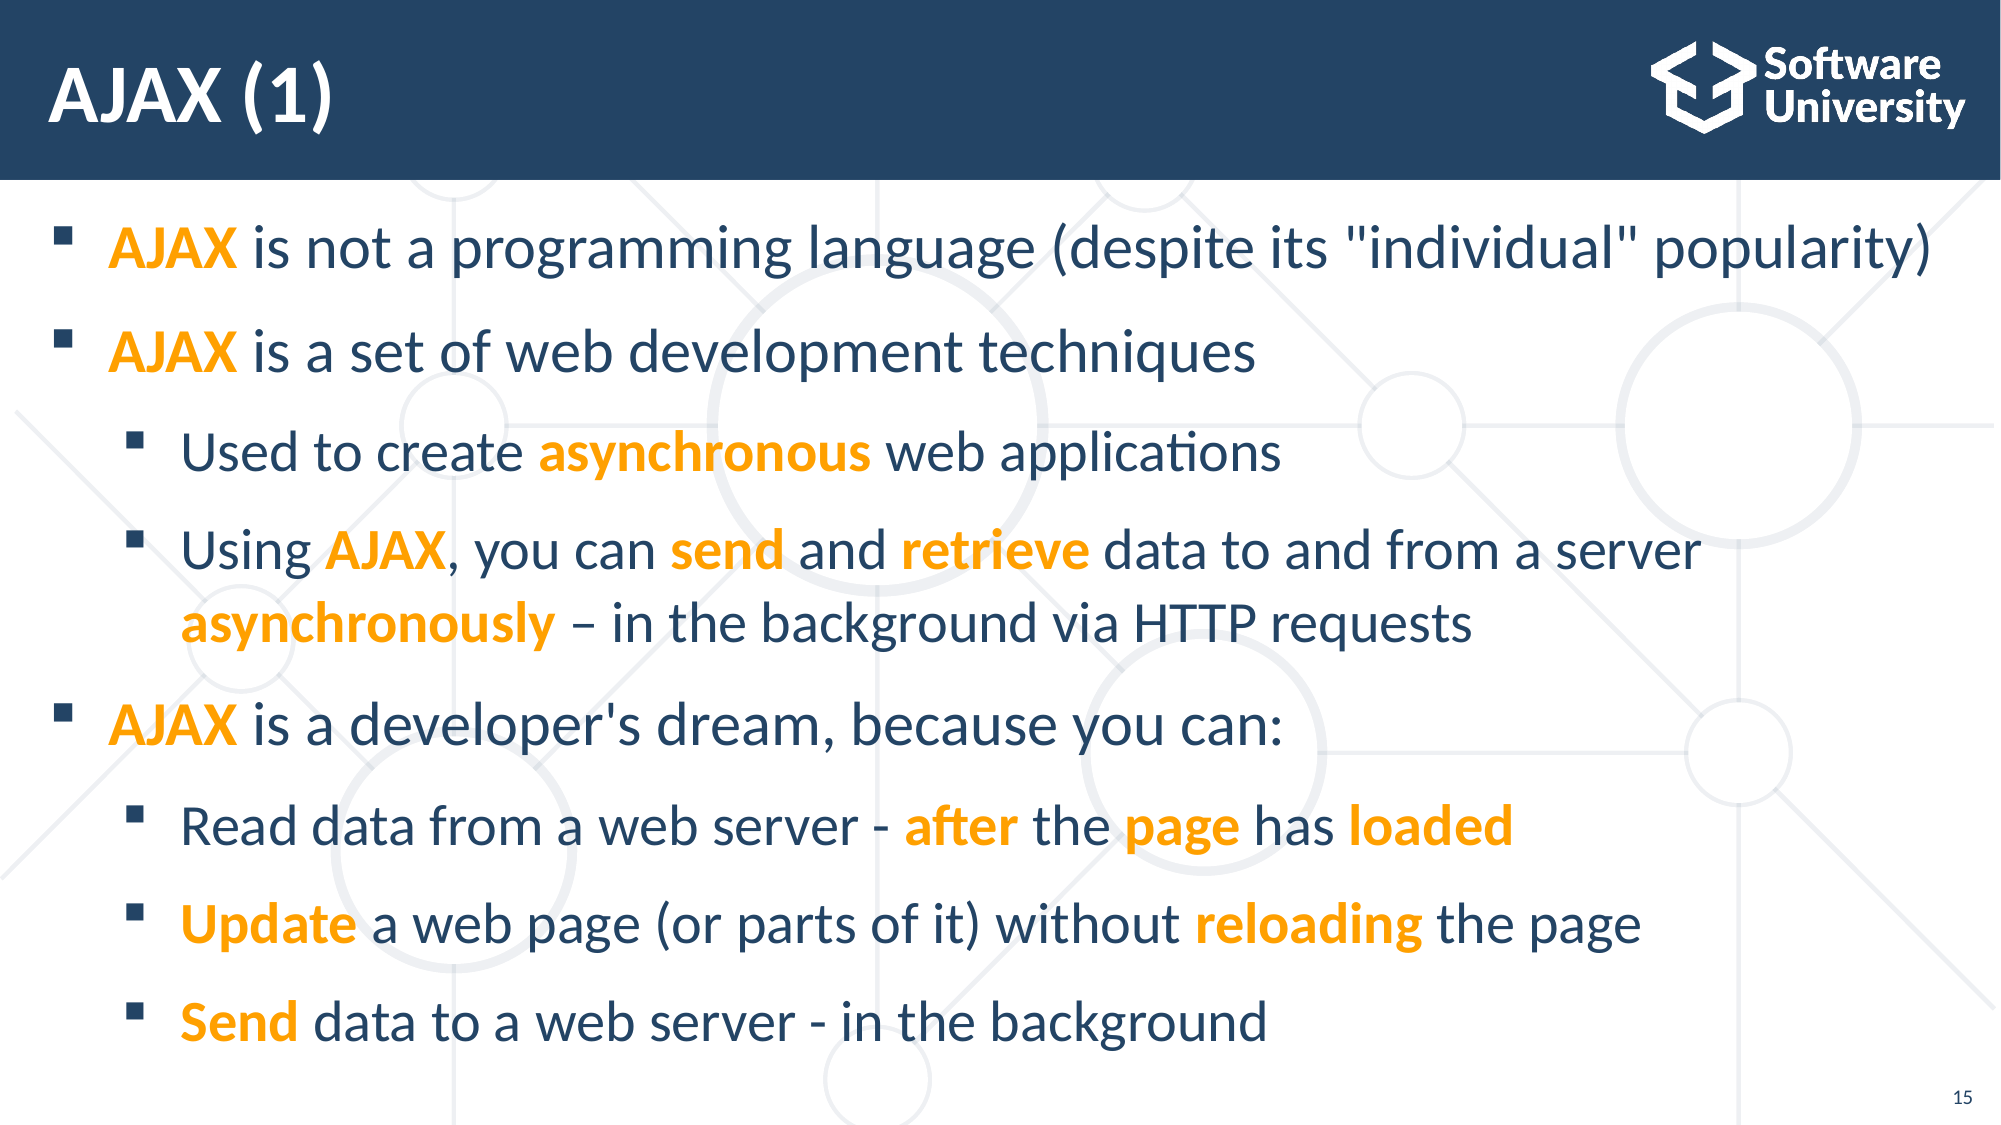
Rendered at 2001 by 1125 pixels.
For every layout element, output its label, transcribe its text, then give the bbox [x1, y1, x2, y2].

picture [1651, 41, 1966, 134]
list AJAX is not a programming language (despite its "individual" popularity) AJAX is a set of web development techniques Used to create asynchronous web applications Using AJAX, you can send and retrieve data to and from a server asynchronously – in the background via HTTP requests AJAX is a developer's dream, because you can: Read data from a web server - after the page has loaded Update a web page (or parts of it) without reloading the page Send data to a web server - in the background [31, 196, 2000, 1125]
title AJAX (1) [31, 16, 1625, 162]
